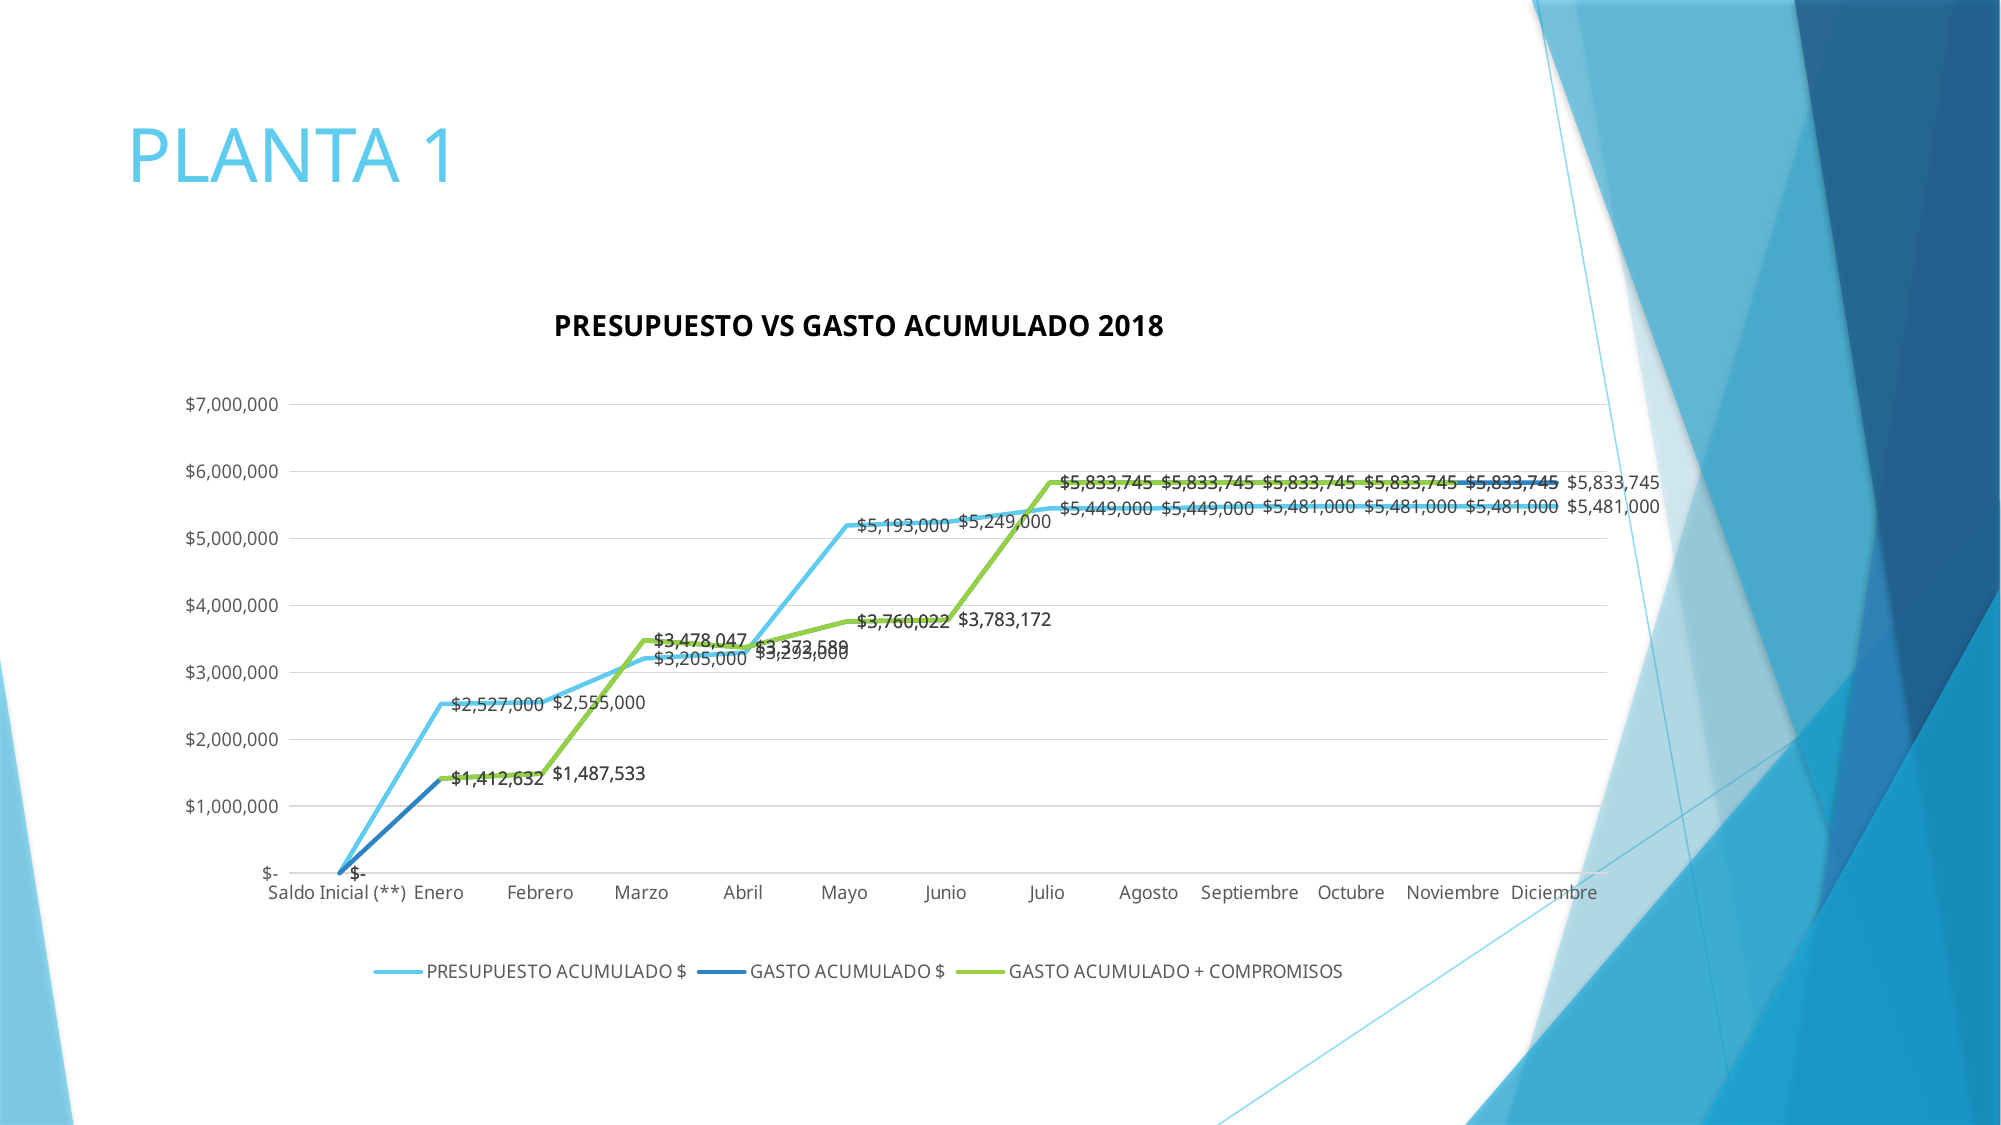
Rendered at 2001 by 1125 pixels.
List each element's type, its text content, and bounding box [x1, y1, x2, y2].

chart [110, 273, 1666, 992]
title PLANTA 1 [111, 99, 1522, 273]
